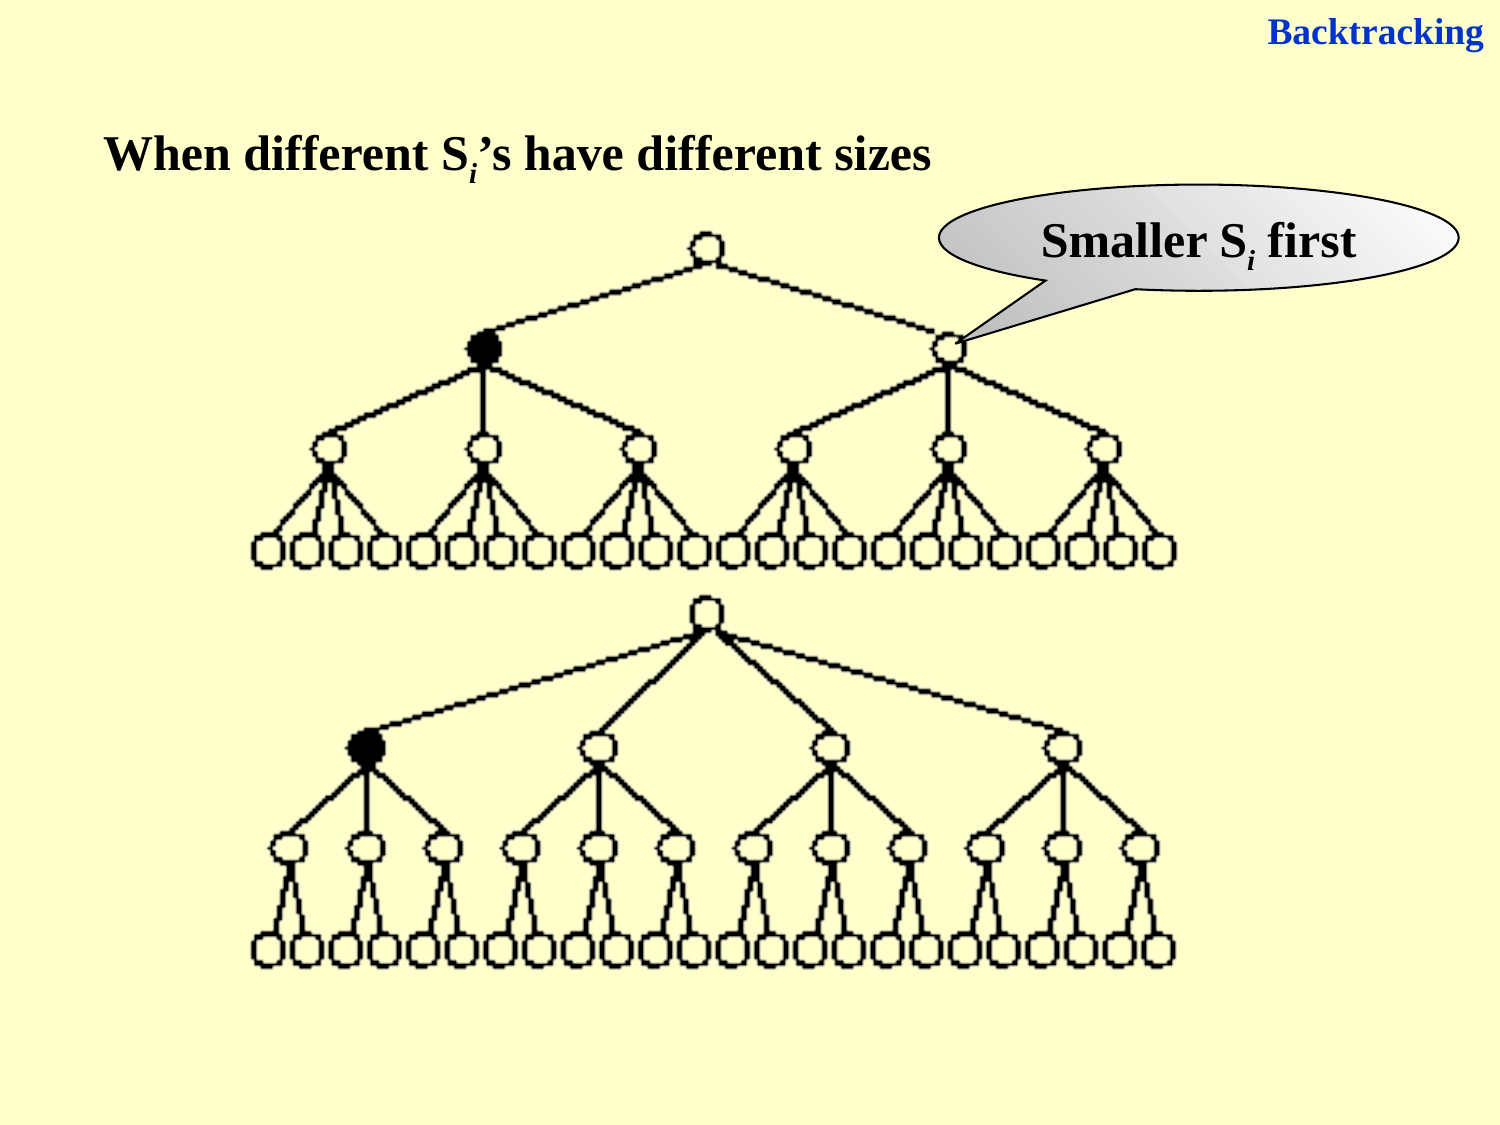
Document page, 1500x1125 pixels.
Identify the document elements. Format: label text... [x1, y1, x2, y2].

text_box When different Si’s have different sizes [88, 113, 1140, 197]
picture [241, 219, 1188, 579]
text_box Smaller Si first [957, 184, 1459, 291]
picture [241, 585, 1188, 977]
text_box Backtracking [1175, 0, 1499, 60]
